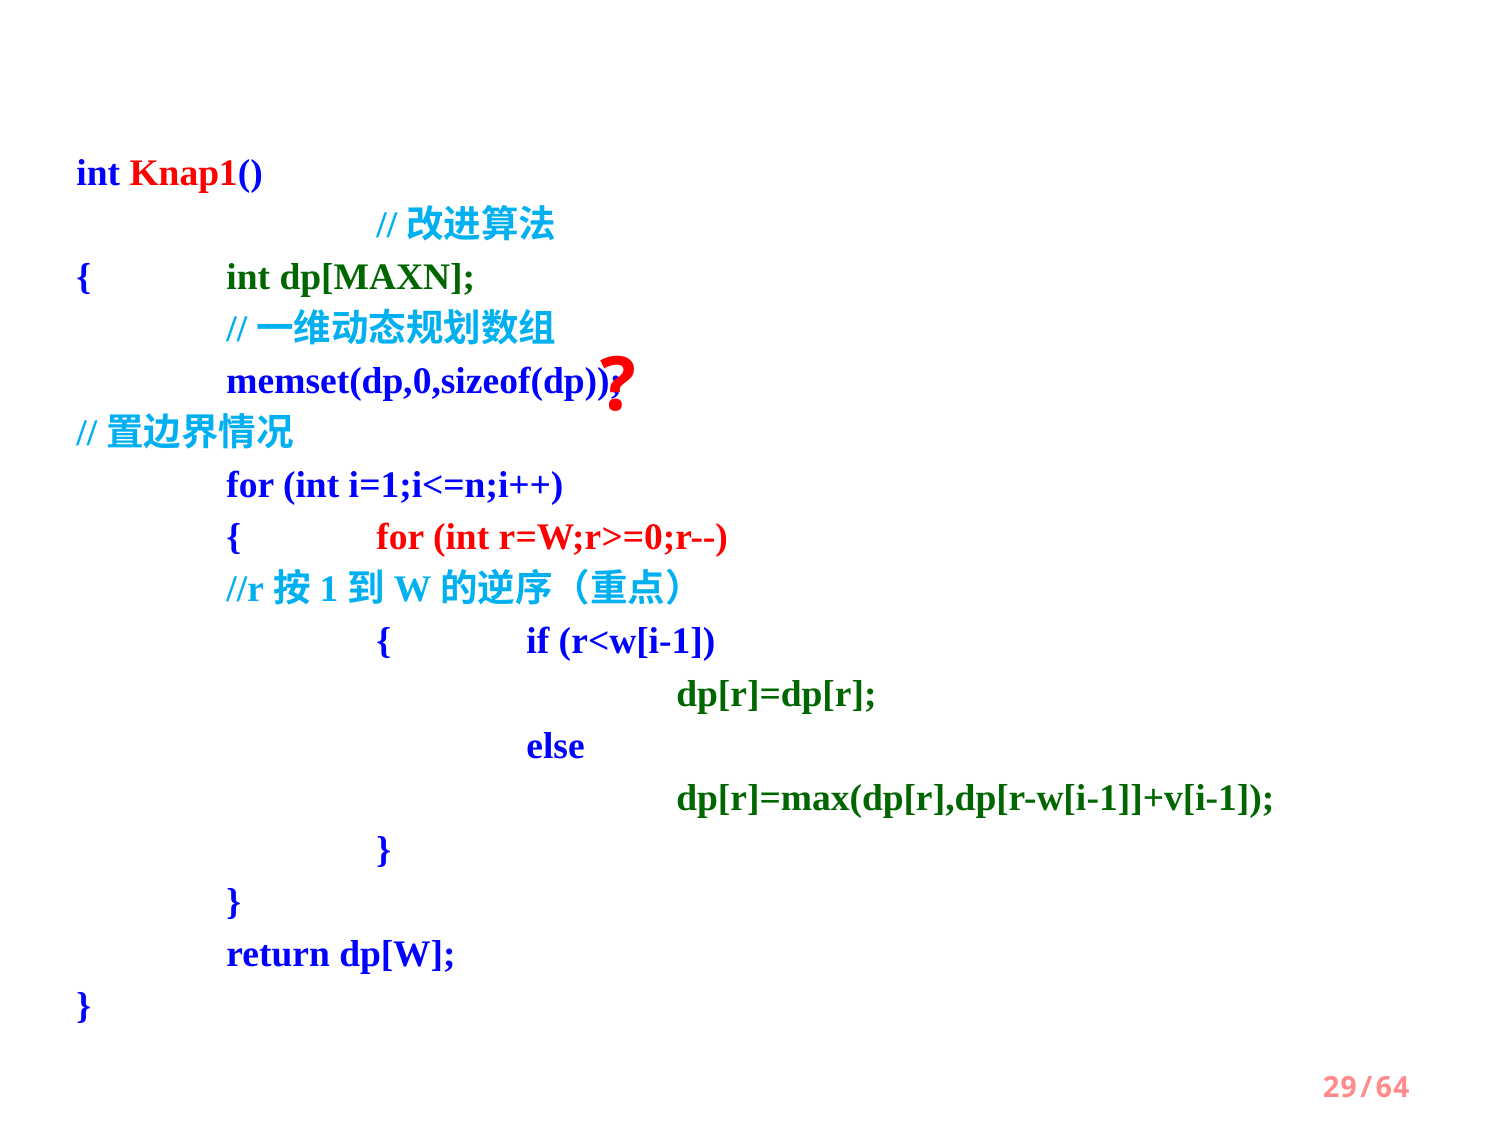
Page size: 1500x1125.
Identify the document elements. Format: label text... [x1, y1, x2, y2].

text_box int Knap1() //改进算法 { int dp[MAXN]; //一维动态规划数组 memset(dp,0,sizeof(dp)); //置边界情况 for (int i=1;i<=n;i++) { for (int r=W;r>=0;r--) //r按1到W的逆序（重点） { if (r<w[i-1]) dp[r]=dp[r]; else dp[r]=max(dp[r],dp[r-w[i-1]]+v[i-1]); } } return dp[W]; } [45, 127, 1467, 1040]
slide_number 29/64 [1074, 1057, 1425, 1118]
text_box ? [585, 328, 657, 433]
